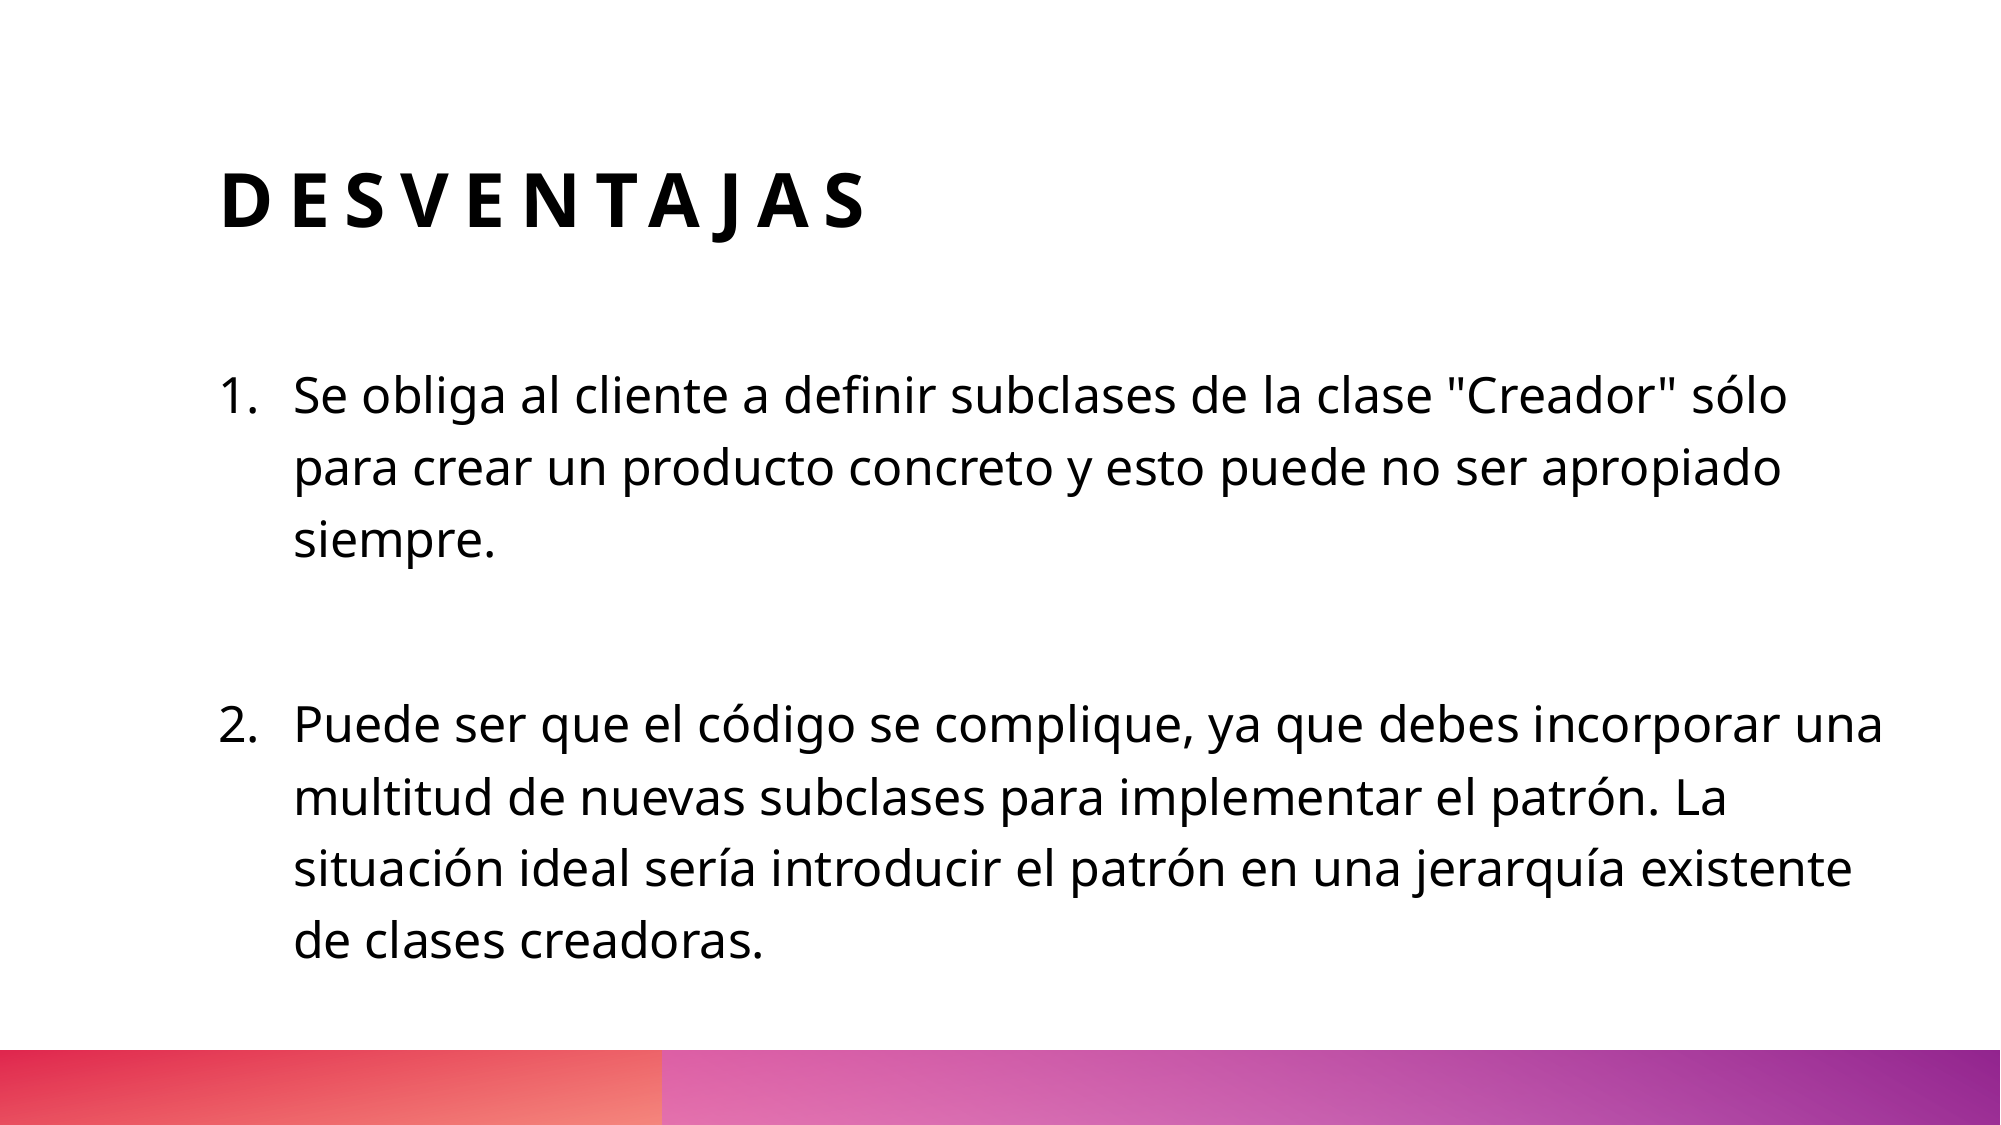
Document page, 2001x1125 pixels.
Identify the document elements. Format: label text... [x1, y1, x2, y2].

list Se obliga al cliente a definir subclases de la clase "Creador" sólo para crear un producto concreto y esto puede no ser apropiado siempre. Puede ser que el código se complique, ya que debes incorporar una multitud de nuevas subclases para implementar el patrón. La situación ideal sería introducir el patrón en una jerarquía existente de clases creadoras. [218, 351, 1899, 1056]
title desventajas [218, 39, 1899, 243]
